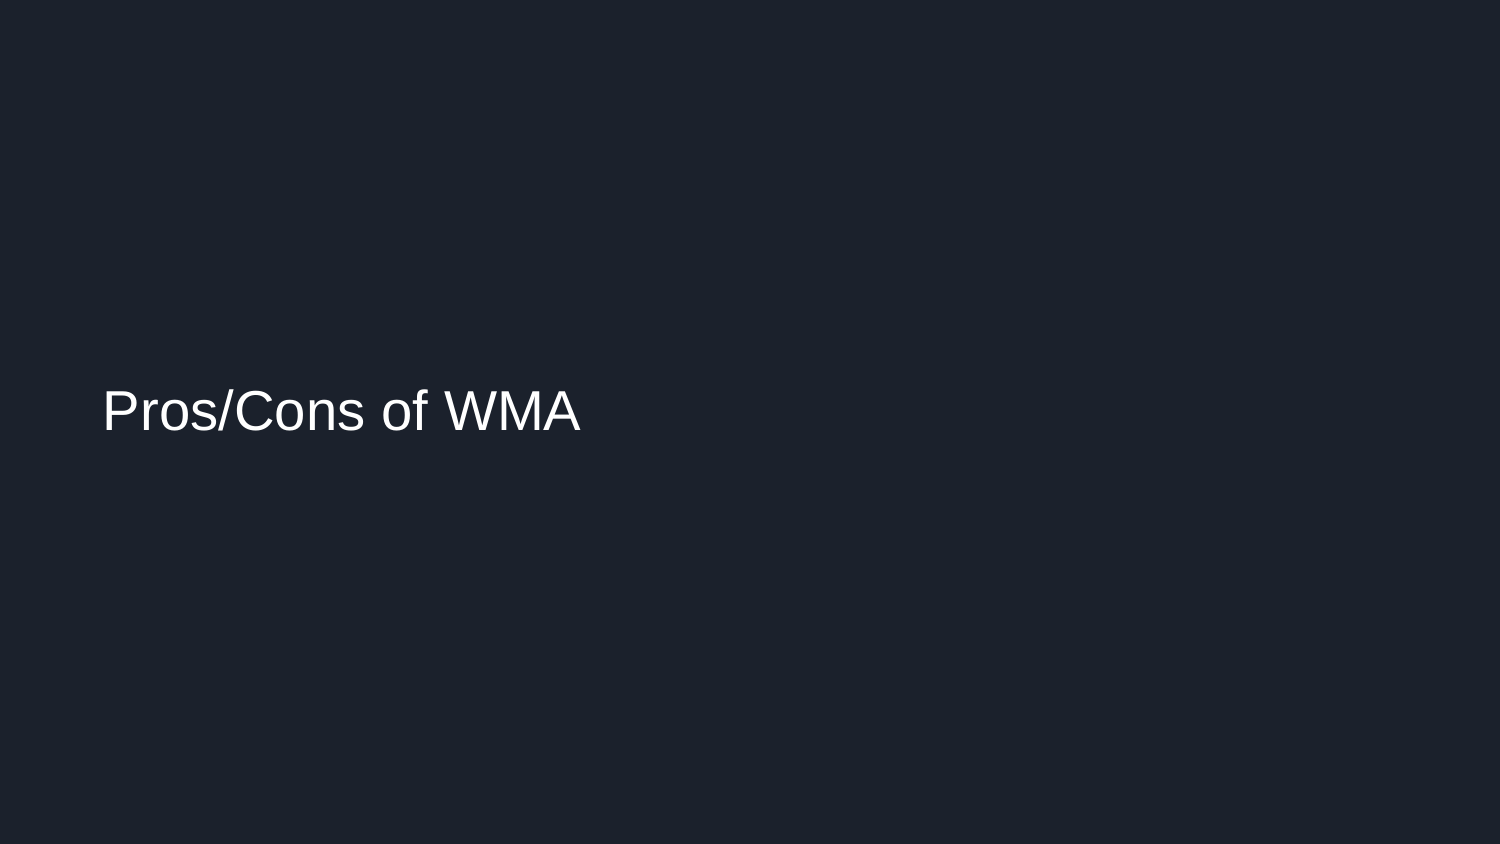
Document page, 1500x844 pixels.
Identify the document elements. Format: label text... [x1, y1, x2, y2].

title Pros/Cons of WMA [87, 358, 1421, 485]
